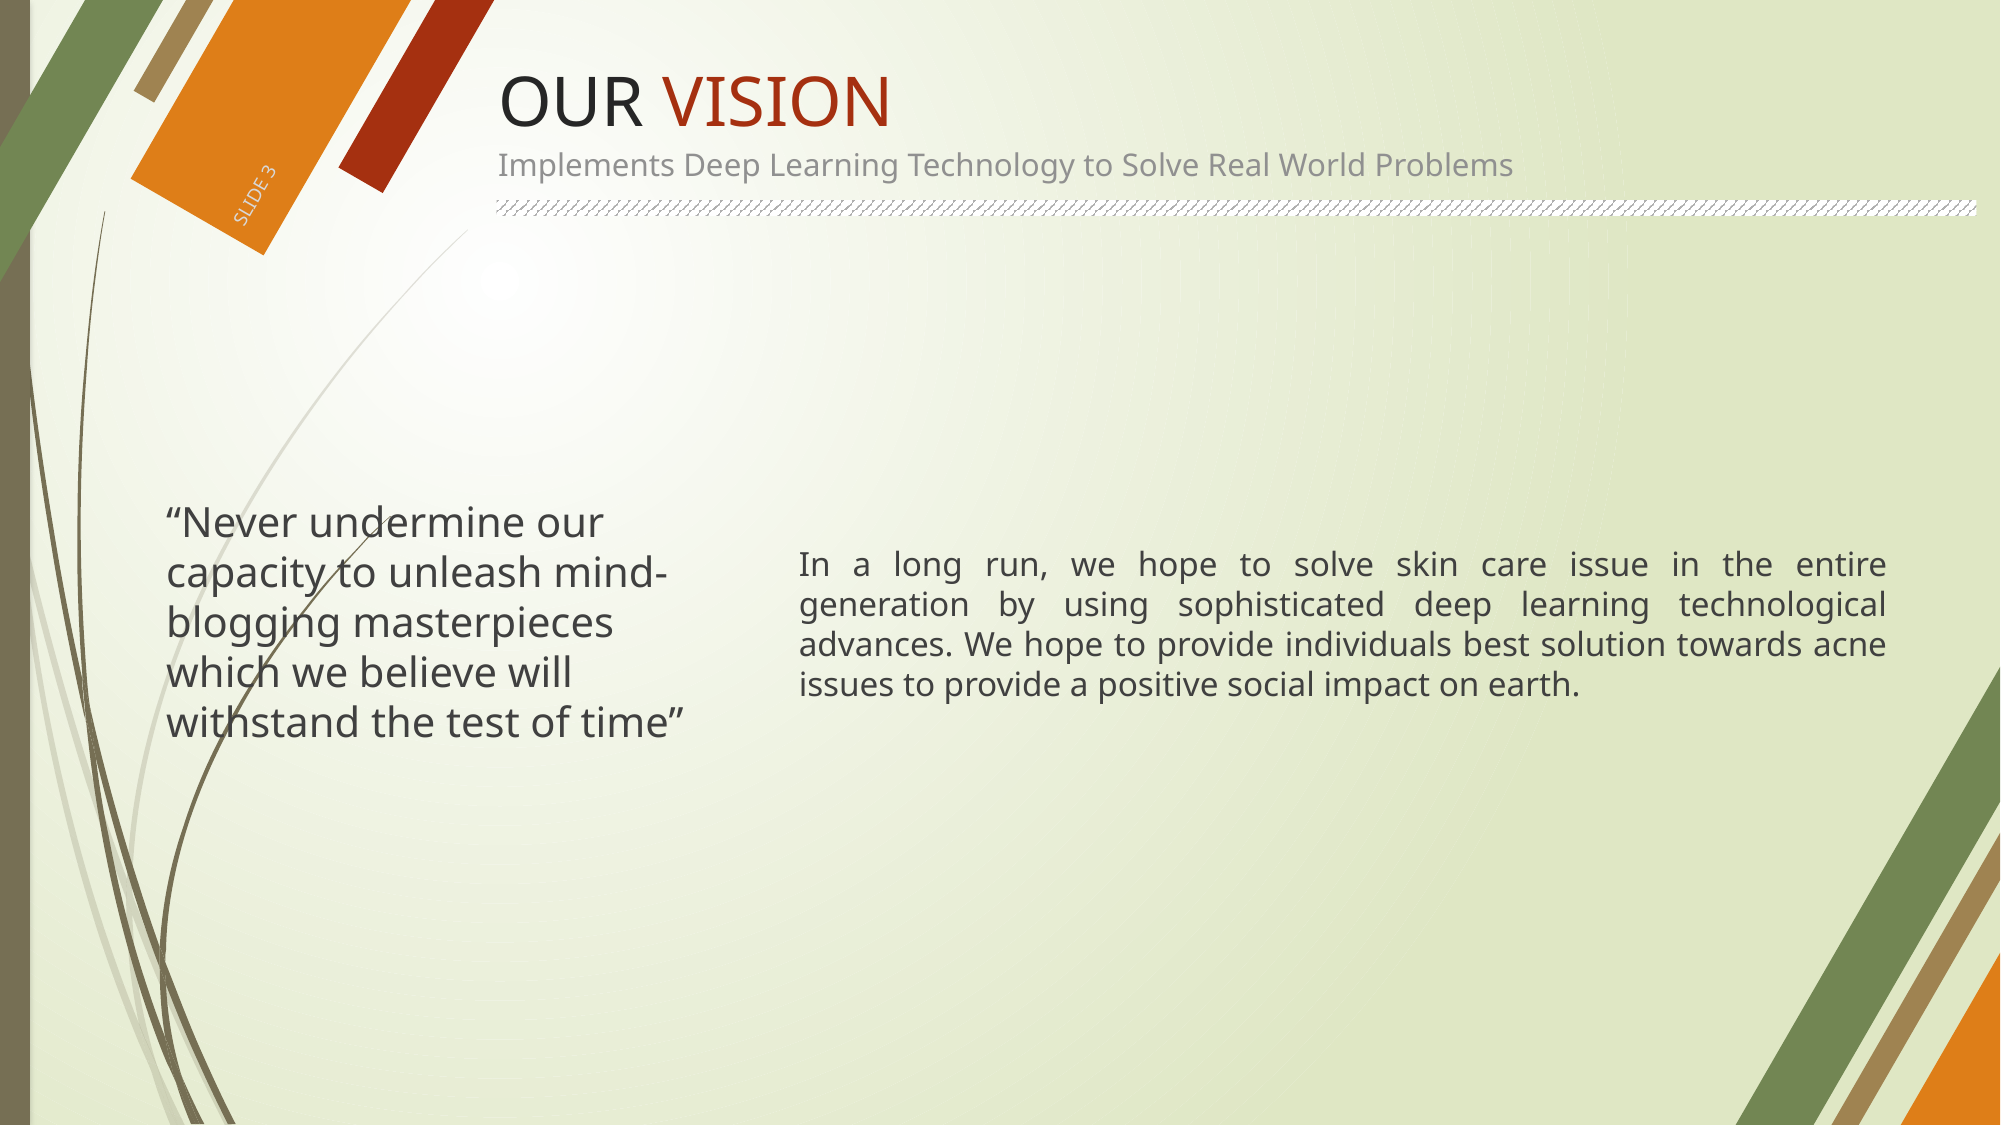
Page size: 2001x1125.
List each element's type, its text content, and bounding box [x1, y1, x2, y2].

picture [496, 200, 1977, 216]
list In a long run, we hope to solve skin care issue in the entire generation by using sophisticated deep learning technological advances. We hope to provide individuals best solution towards acne issues to provide a positive social impact on earth. [780, 470, 1907, 776]
slide_number SLIDE 3 [204, 0, 403, 255]
title OUR VISION [480, 45, 1977, 133]
subtitle Implements Deep Learning Technology to Solve Real World Problems [480, 133, 1977, 193]
list “Never undermine our capacity to unleash mind-blogging masterpieces which we believe will withstand the test of time” [148, 278, 754, 962]
